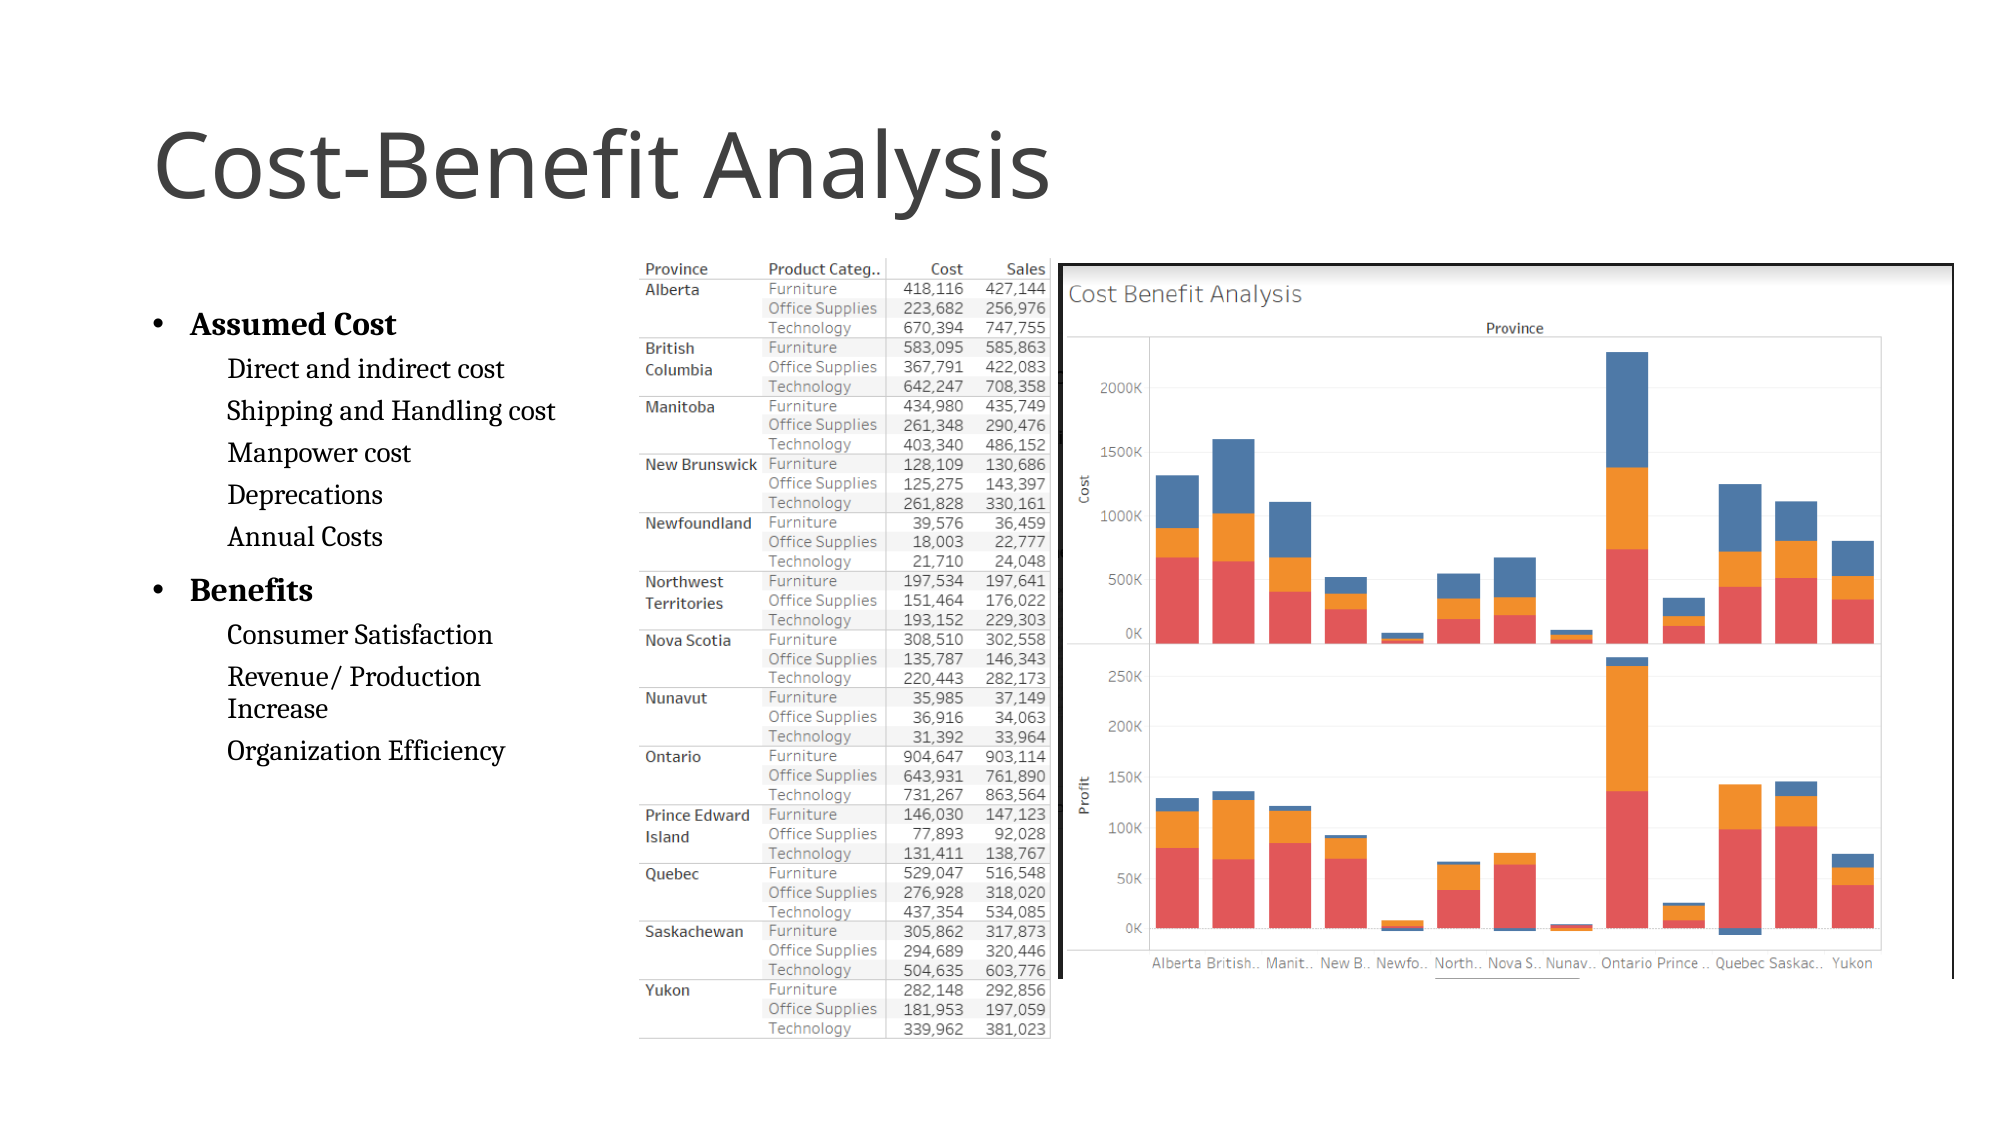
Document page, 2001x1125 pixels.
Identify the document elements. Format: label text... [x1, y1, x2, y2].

list Assumed Cost Direct and indirect cost Shipping and Handling cost Manpower cost Deprecations Annual Costs Benefits Consumer Satisfaction Revenue/ Production Increase Organization Efficiency [137, 299, 583, 994]
title Cost-Benefit Analysis [137, 59, 1863, 278]
picture [638, 254, 1954, 1045]
